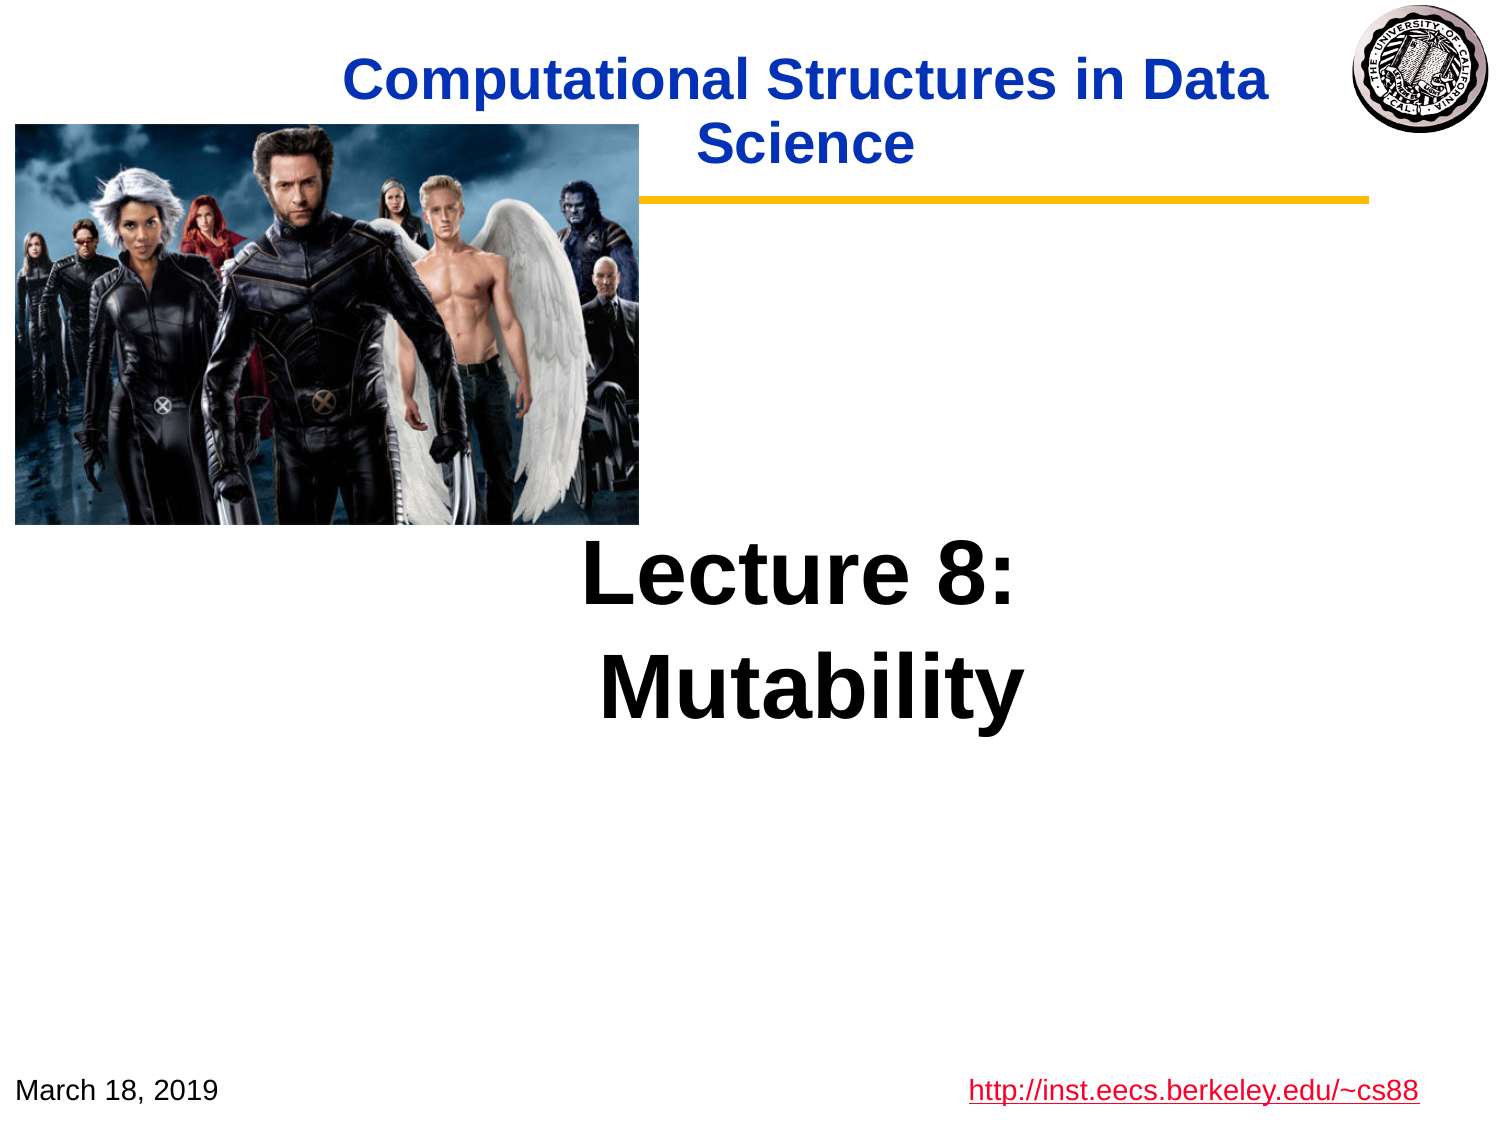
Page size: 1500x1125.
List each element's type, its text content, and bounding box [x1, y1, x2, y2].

subtitle Lecture 8: Mutability [99, 457, 1500, 684]
picture [15, 124, 639, 526]
title Computational Structures in Data Science [249, 0, 1363, 163]
text_box http://inst.eecs.berkeley.edu/~cs88 [953, 1064, 1435, 1115]
picture [1363, 0, 1500, 137]
text_box March 18, 2019 [0, 1064, 234, 1115]
